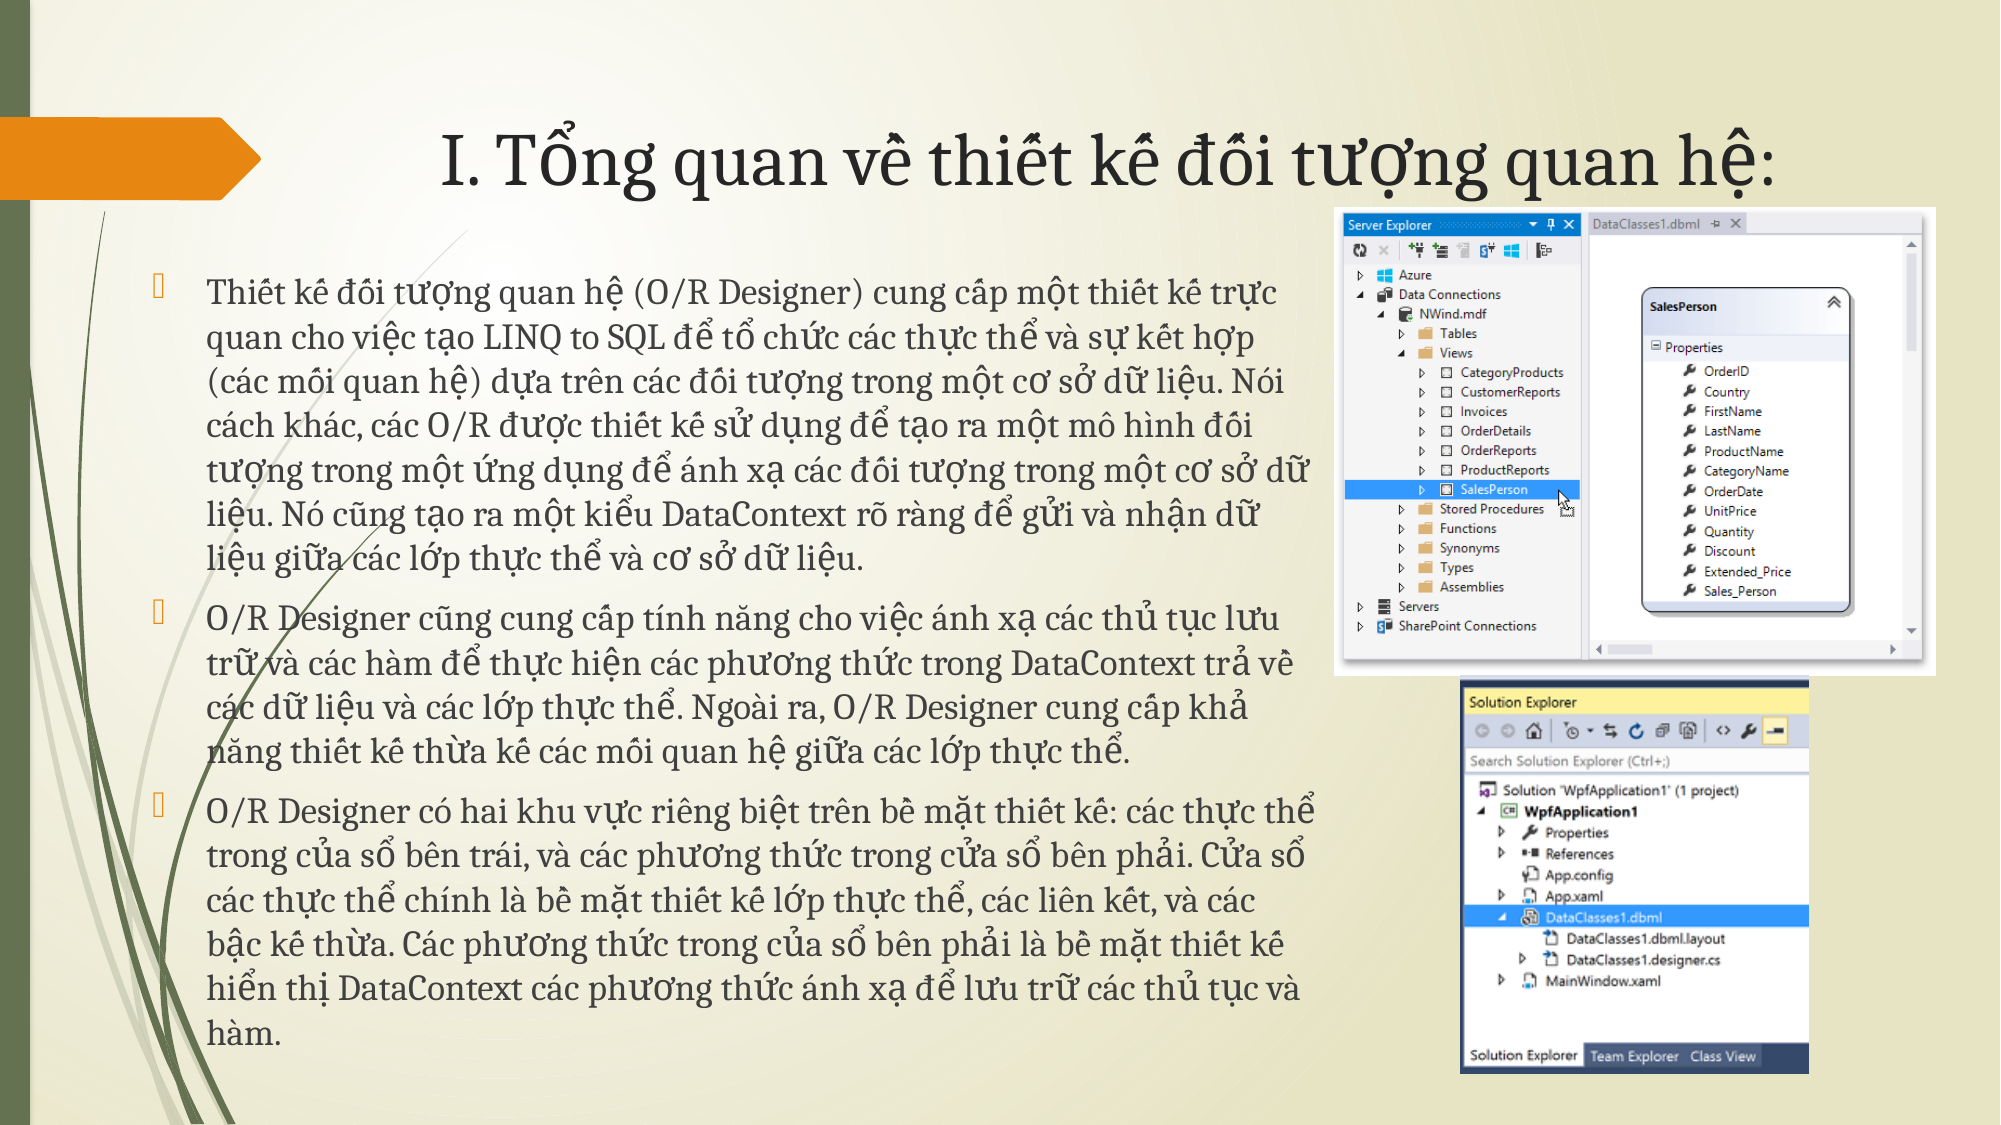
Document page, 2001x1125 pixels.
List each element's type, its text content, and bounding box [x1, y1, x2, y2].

list Thiết kế đối tượng quan hệ (O/R Designer) cung cấp một thiết kế trực quan cho việc tạo LINQ to SQL để tổ chức các thực thể và sự kết hợp (các mối quan hệ) dựa trên các đối tượng trong một cơ sở dữ liệu. Nói cách khác, các O/R được thiết kế sử dụng để tạo ra một mô hình đối tượng trong một ứng dụng để ánh xạ các đối tượng trong một cơ sở dữ liệu. Nó cũng tạo ra một kiểu DataContext rõ ràng để gửi và nhận dữ liệu giữa các lớp thực thể và cơ sở dữ liệu. O/R Designer cũng cung cấp tính năng cho việc ánh xạ các thủ tục lưu trữ và các hàm để thực hiện các phương thức trong DataContext trả về các dữ liệu và các lớp thực thể. Ngoài ra, O/R Designer cung cấp khả năng thiết kế thừa kế các mối quan hệ giữa các lớp thực thể. O/R Designer có hai khu vực riêng biệt trên bề mặt thiết kế: các thực thể trong của sổ bên trái, và các phương thức trong cửa sổ bên phải. Cửa sổ các thực thể chính là bề mặt thiết kế lớp thực thể, các liên kết, và các bậc kế thừa. Các phương thức trong của sổ bên phải là bề mặt thiết kế hiển thị DataContext các phương thức ánh xạ để lưu trữ các thủ tục và hàm. [137, 260, 1335, 1066]
picture [1333, 207, 1936, 1075]
title I. Tổng quan về thiết kế đối tượng quan hệ: [425, 102, 1888, 260]
